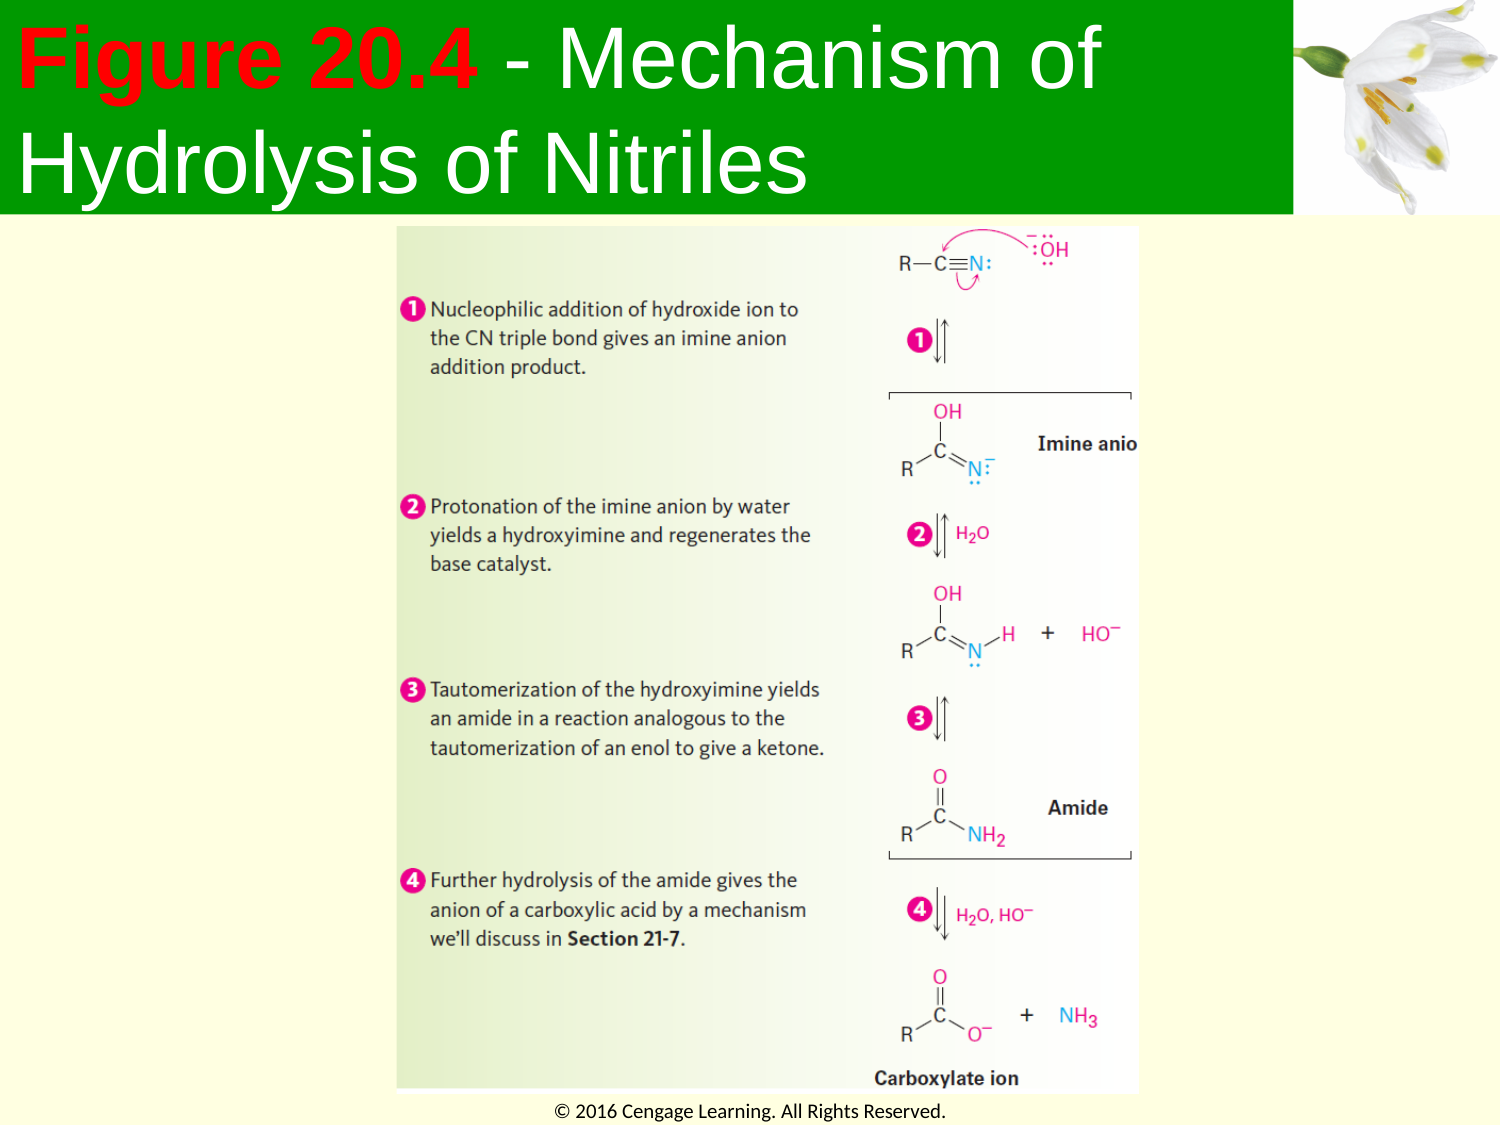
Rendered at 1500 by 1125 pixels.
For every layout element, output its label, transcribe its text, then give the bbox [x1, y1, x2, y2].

picture [1293, 0, 1500, 215]
title Figure 20.4 - Mechanism of Hydrolysis of Nitriles [0, 0, 1288, 213]
picture [396, 226, 1139, 1095]
